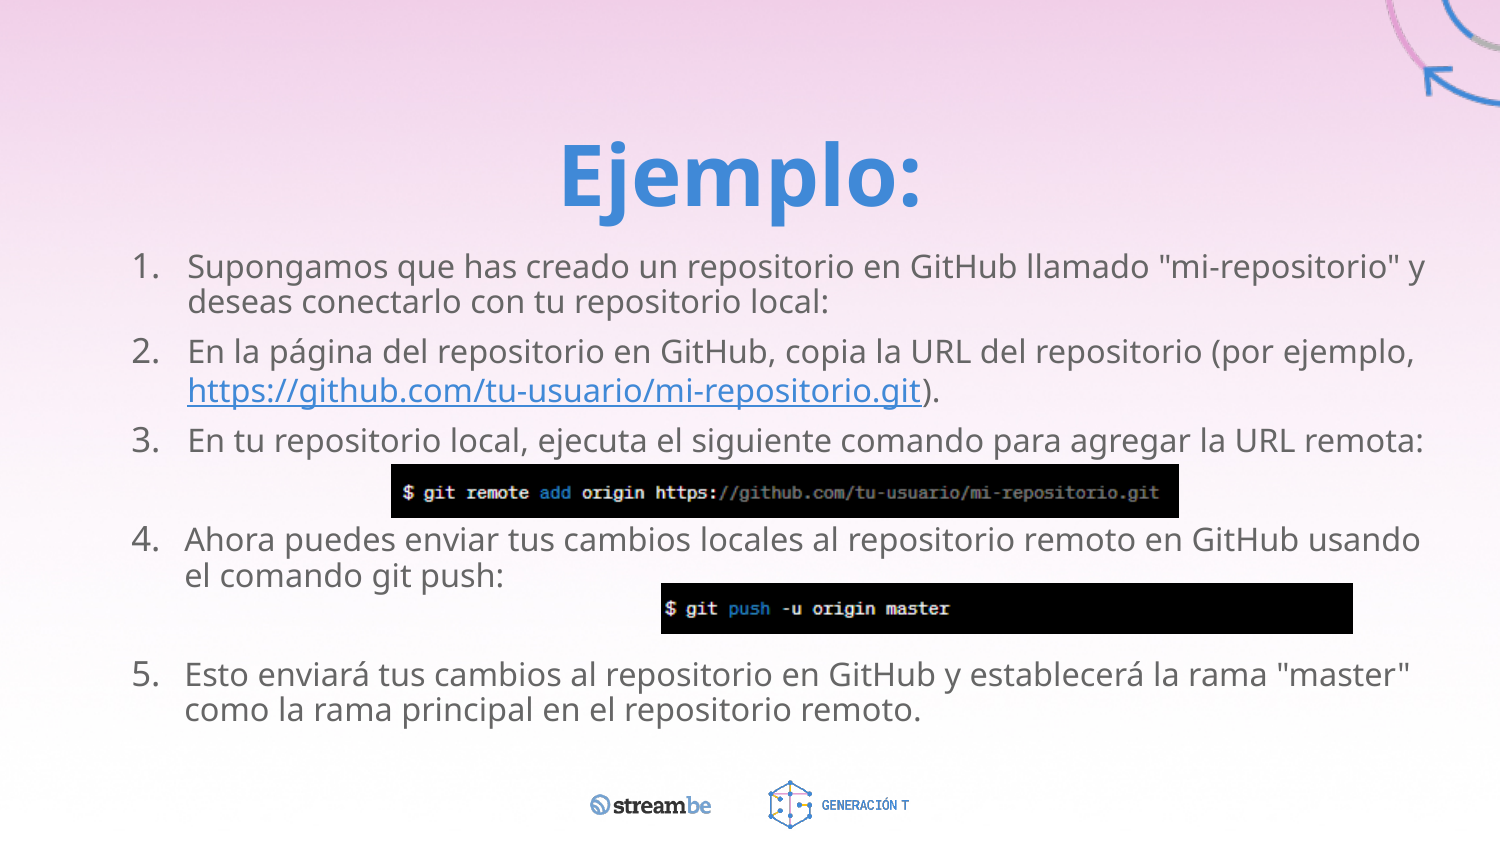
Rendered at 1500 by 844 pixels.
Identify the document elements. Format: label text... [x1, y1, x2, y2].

picture [0, 0, 1500, 844]
subtitle Supongamos que has creado un repositorio en GitHub llamado "mi-repositorio" y deseas conectarlo con tu repositorio local: En la página del repositorio en GitHub, copia la URL del repositorio (por ejemplo, https://github.com/tu-usuario/mi-repositorio.git). En tu repositorio local, ejecuta el siguiente comando para agregar la URL remota: Ahora puedes enviar tus cambios locales al repositorio remoto en GitHub usando el comando git push: Esto enviará tus cambios al repositorio en GitHub y establecerá la rama "master" como la rama principal en el repositorio remoto. [105, 244, 1448, 768]
title Ejemplo: [177, 124, 1303, 231]
